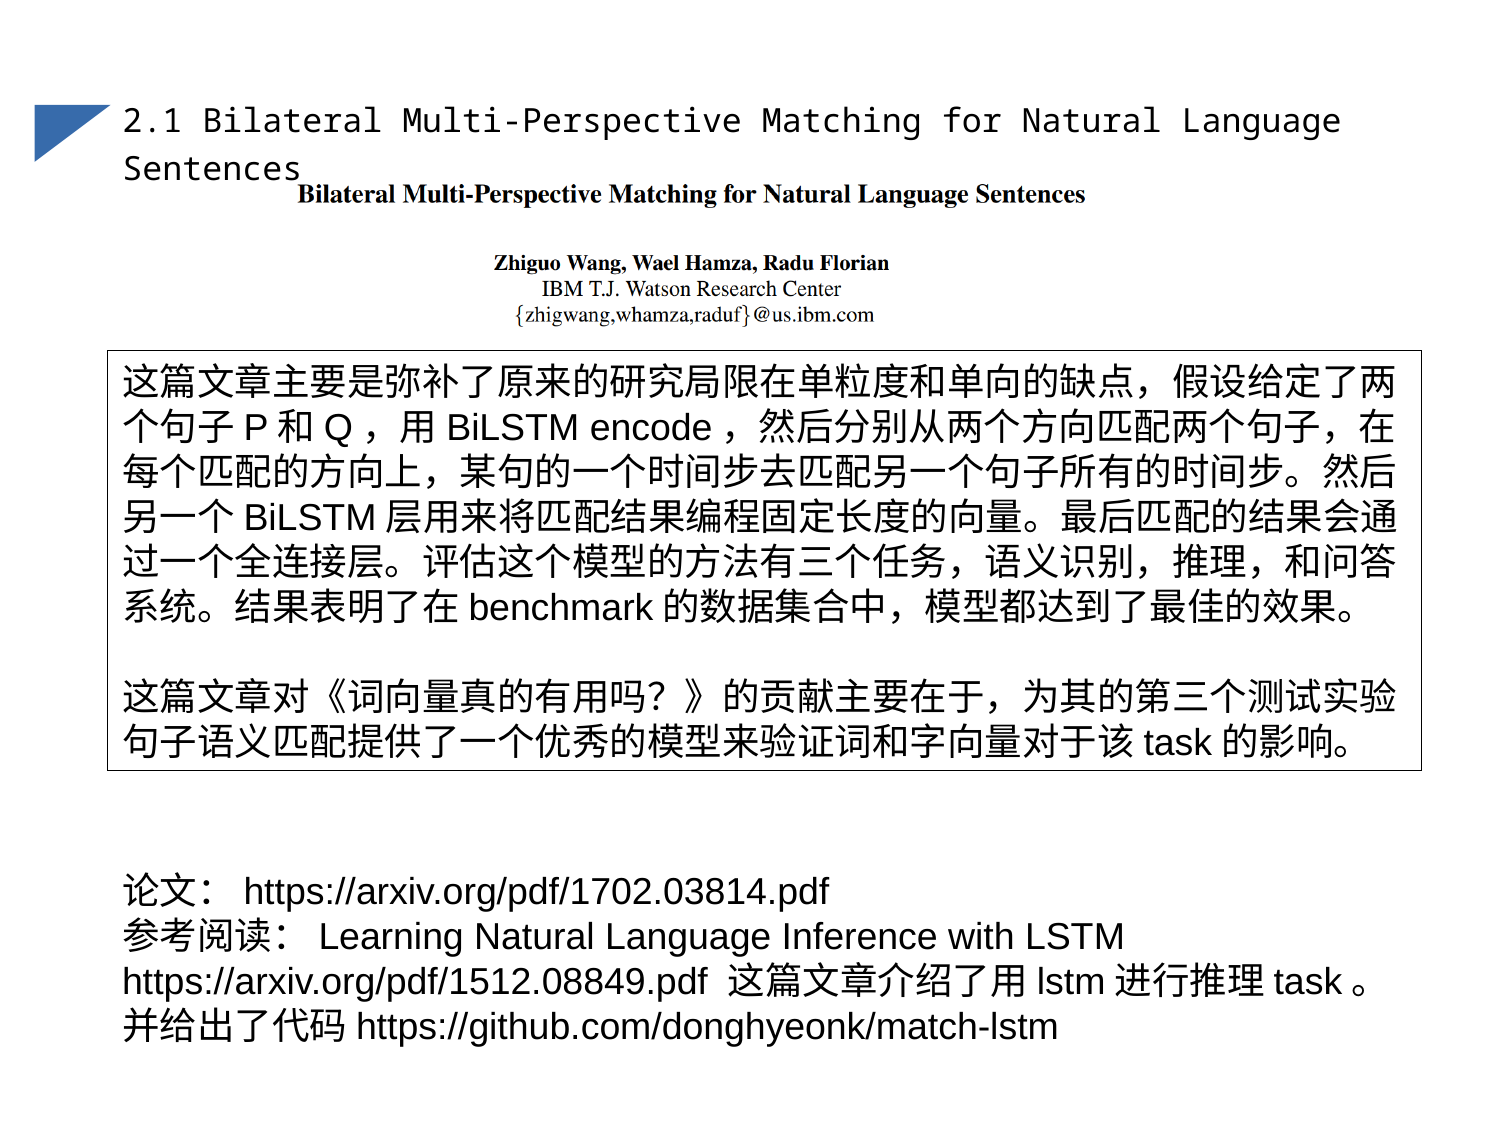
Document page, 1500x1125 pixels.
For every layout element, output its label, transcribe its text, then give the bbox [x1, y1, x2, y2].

text_box 这篇文章主要是弥补了原来的研究局限在单粒度和单向的缺点，假设给定了两个句子P和Q，用BiLSTM encode，然后分别从两个方向匹配两个句子，在每个匹配的方向上，某句的一个时间步去匹配另一个句子所有的时间步。然后另一个BiLSTM层用来将匹配结果编程固定长度的向量。最后匹配的结果会通过一个全连接层。评估这个模型的方法有三个任务，语义识别，推理，和问答系统。结果表明了在benchmark的数据集合中，模型都达到了最佳的效果。 这篇文章对《词向量真的有用吗？》的贡献主要在于，为其的第三个测试实验句子语义匹配提供了一个优秀的模型来验证词和字向量对于该task的影响。 [107, 350, 1422, 771]
title 2.1 Bilateral Multi-Perspective Matching for Natural Language Sentences [107, 77, 1474, 201]
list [261, 148, 1097, 337]
text_box 论文：https://arxiv.org/pdf/1702.03814.pdf 参考阅读：Learning Natural Language Inference with LSTM https://arxiv.org/pdf/1512.08849.pdf 这篇文章介绍了用lstm进行推理task。 并给出了代码https://github.com/donghyeonk/match-lstm [107, 859, 1422, 1099]
